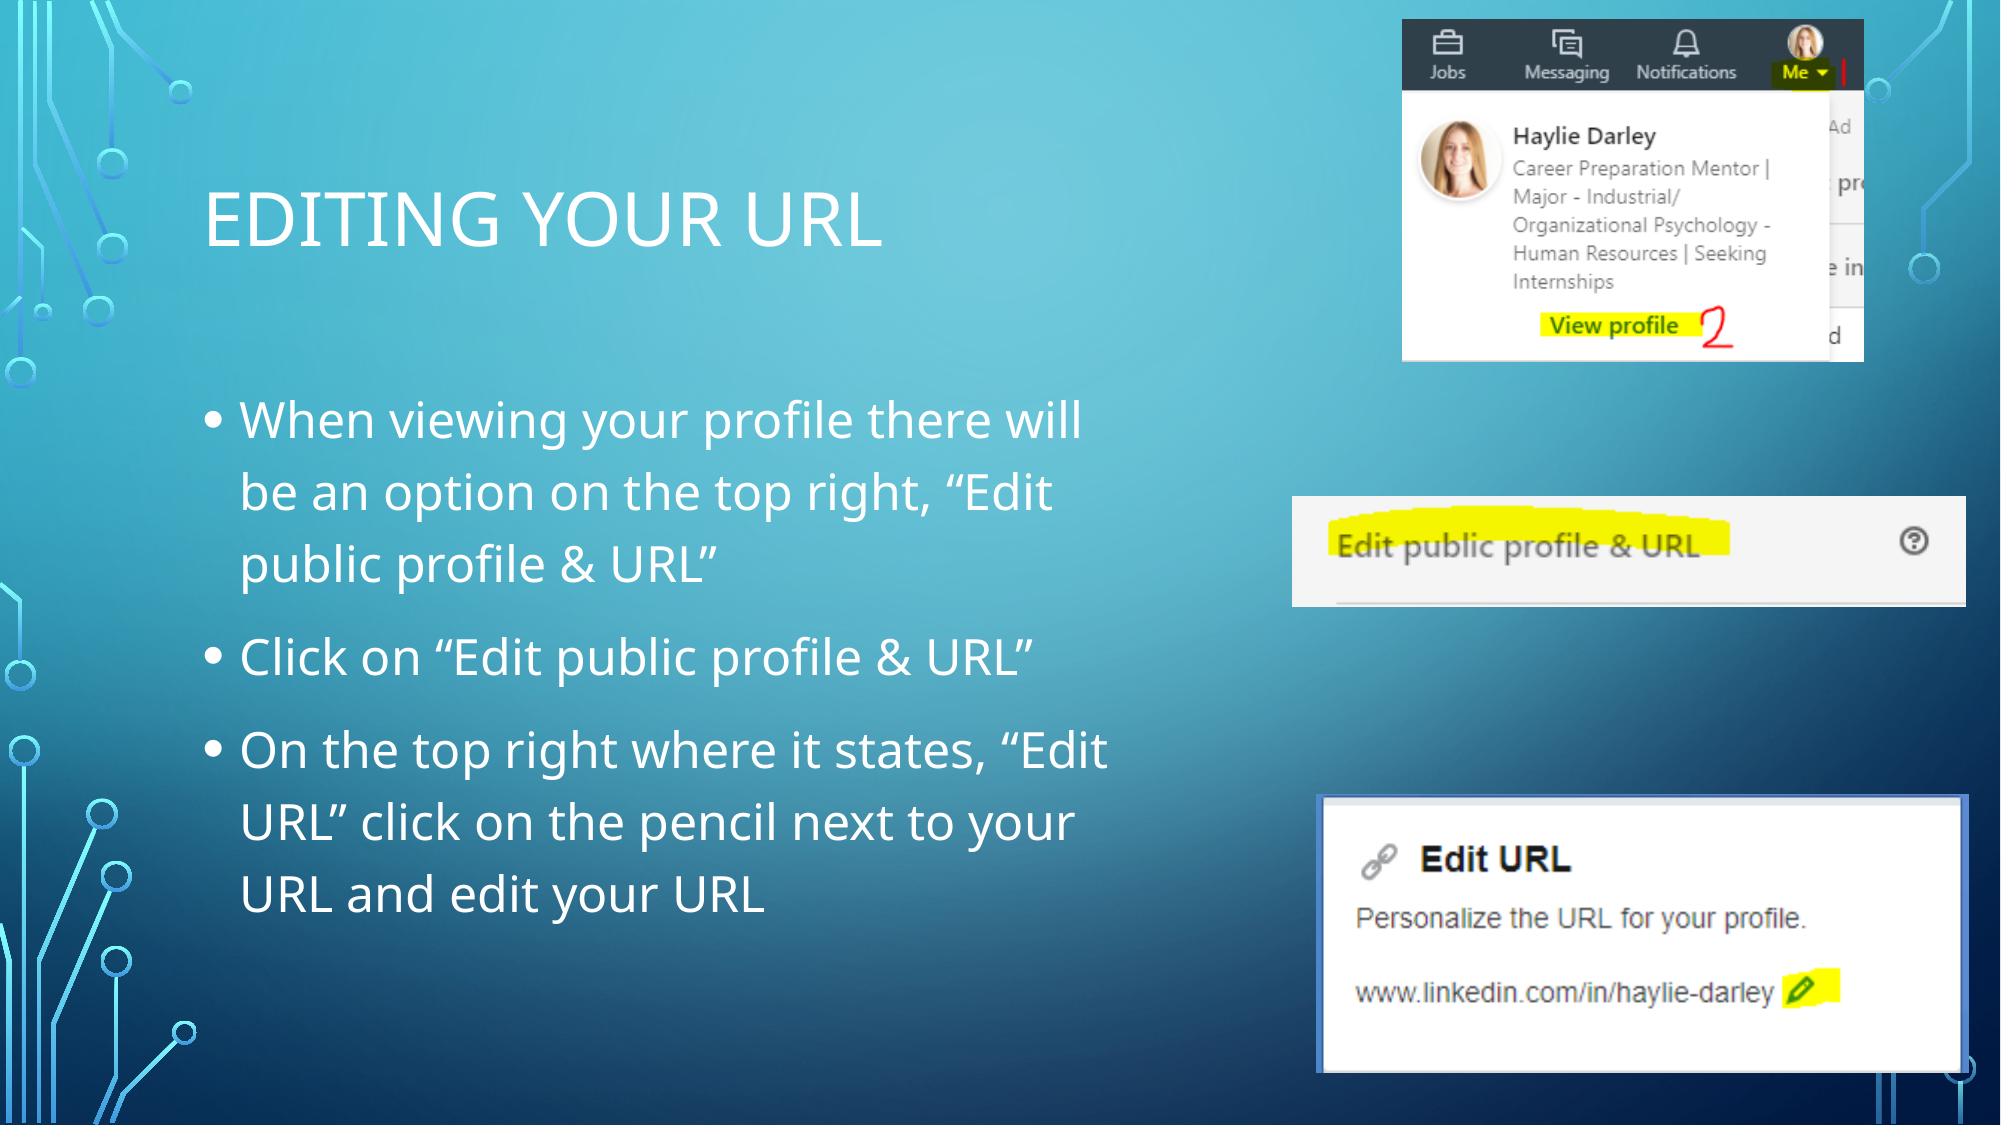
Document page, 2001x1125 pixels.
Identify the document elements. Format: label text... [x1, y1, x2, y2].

picture [1291, 495, 1967, 607]
picture [1402, 19, 1864, 362]
picture [1316, 794, 1969, 1073]
title Editing your url [187, 101, 1188, 344]
list When viewing your profile there will be an option on the top right, “Edit public profile & URL” Click on “Edit public profile & URL” On the top right where it states, “Edit URL” click on the pencil next to your URL and edit your URL [187, 369, 1171, 950]
